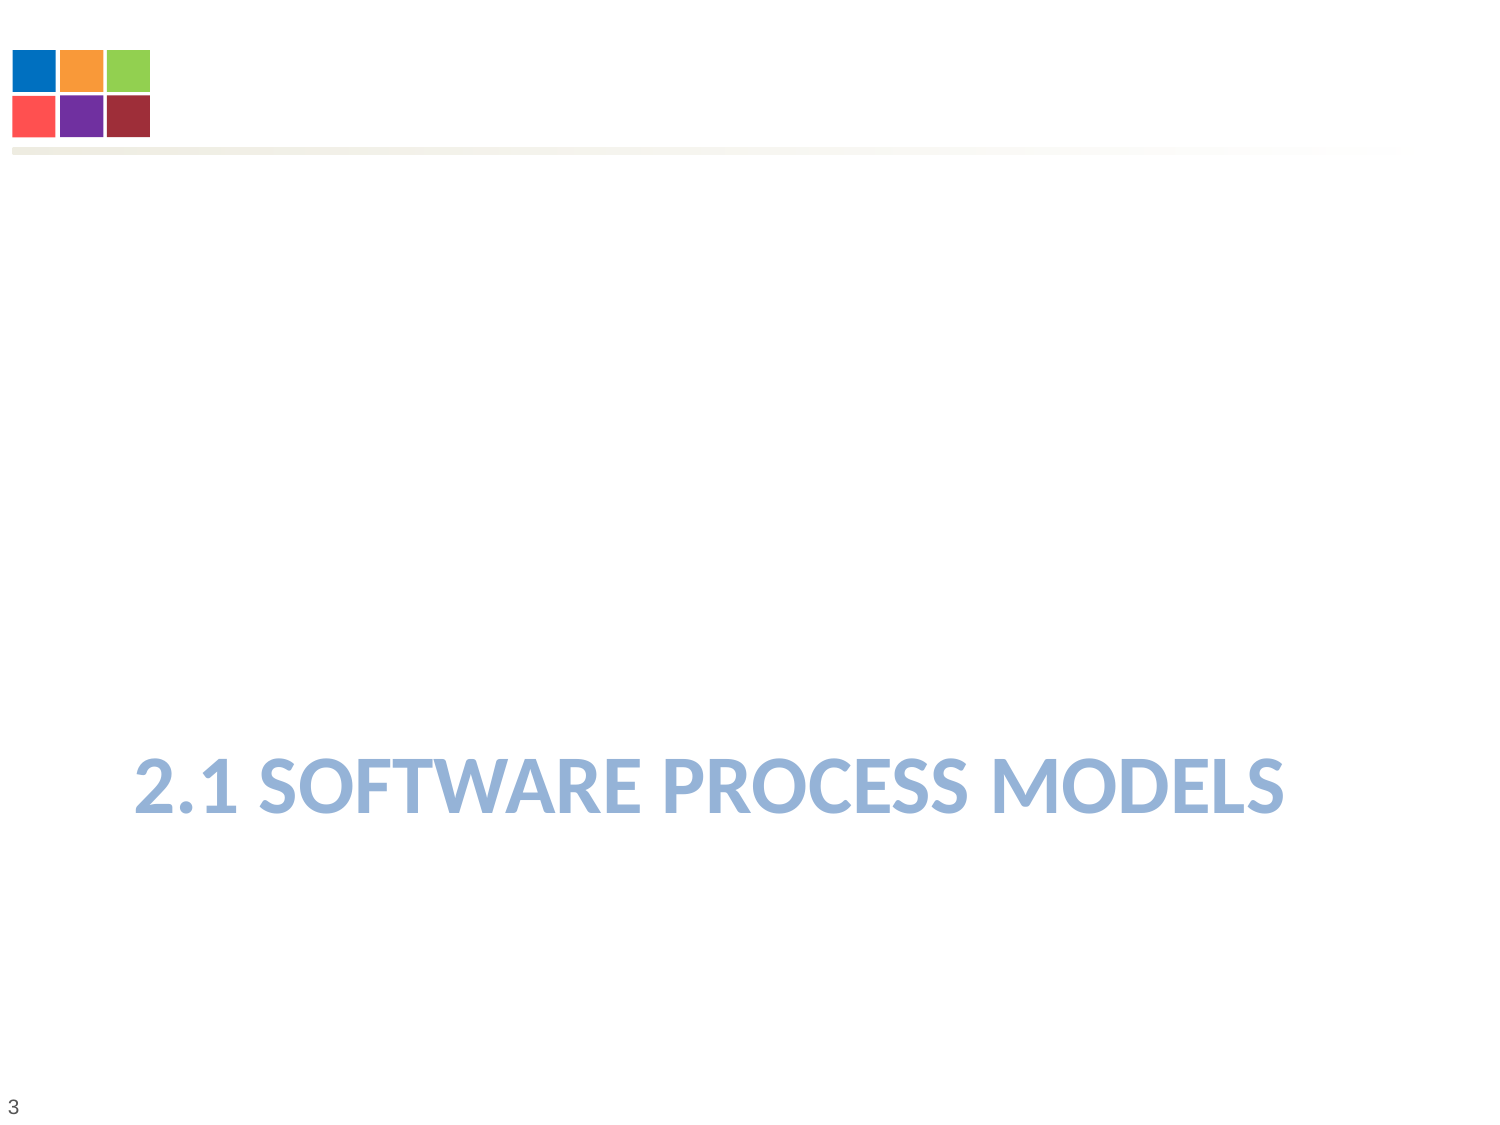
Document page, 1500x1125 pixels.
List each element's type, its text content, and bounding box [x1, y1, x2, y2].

title 2.1 Software Process Models [118, 722, 1394, 947]
